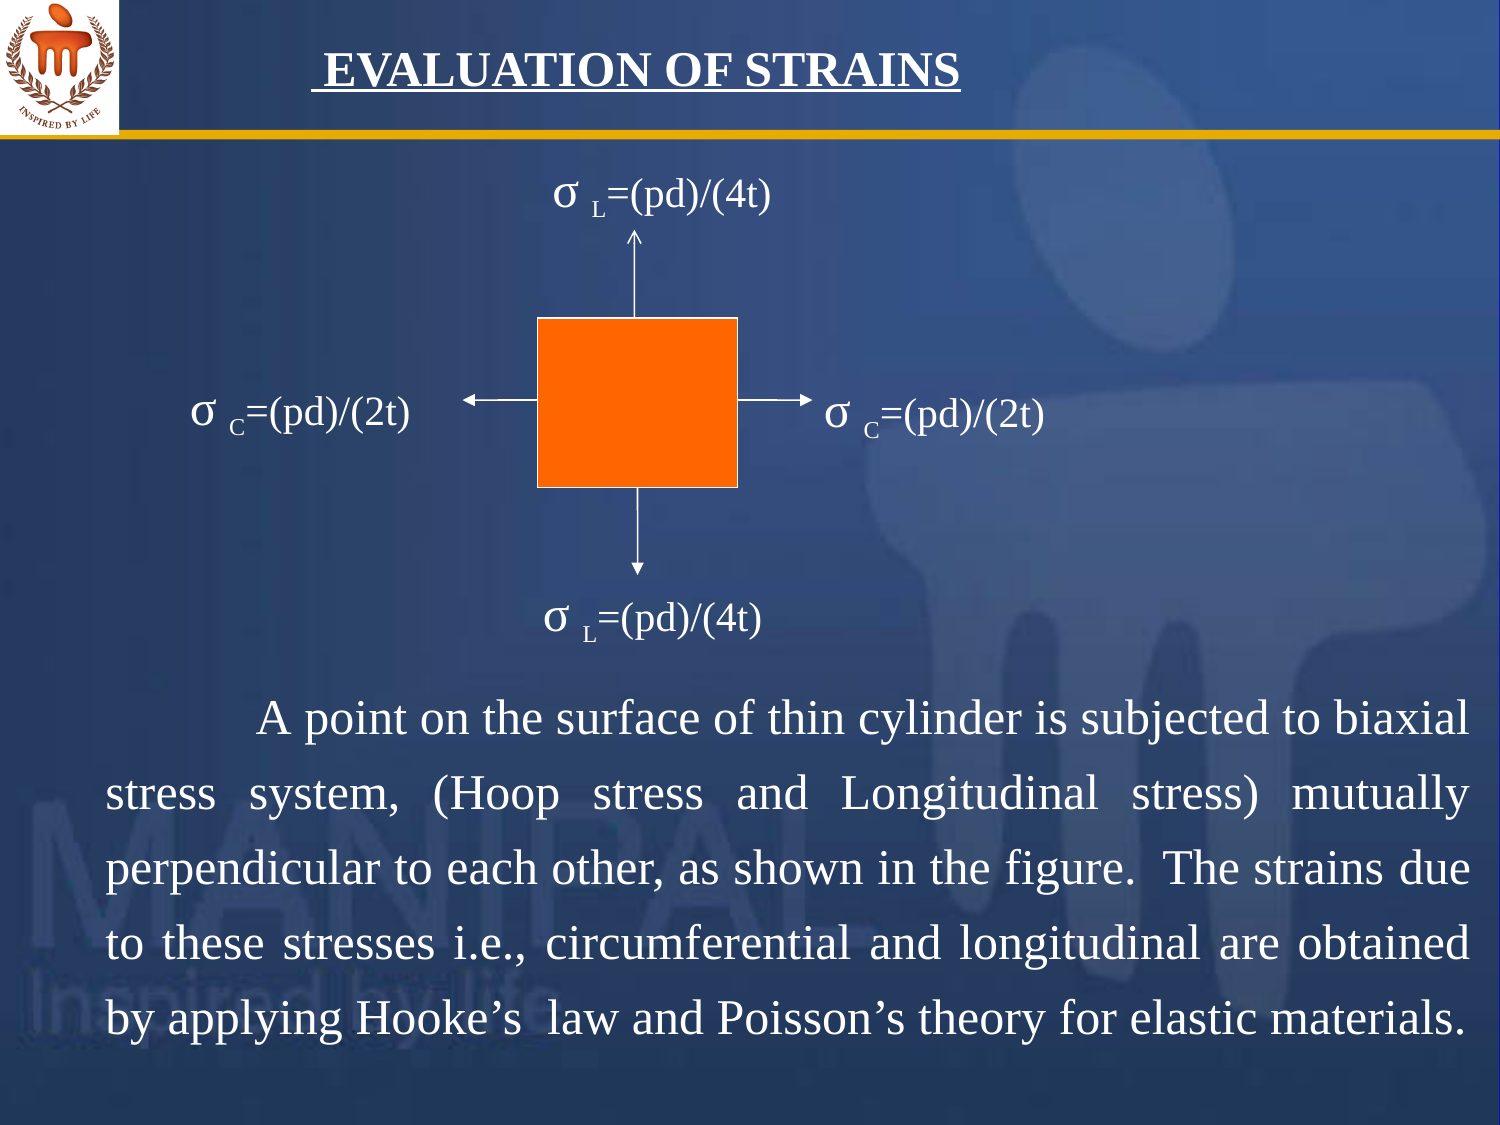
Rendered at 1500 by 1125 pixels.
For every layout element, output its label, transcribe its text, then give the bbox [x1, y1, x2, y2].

text_box A point on the surface of thin cylinder is subjected to biaxial stress system, (Hoop stress and Longitudinal stress) mutually perpendicular to each other, as shown in the figure. The strains due to these stresses i.e., circumferential and longitudinal are obtained by applying Hooke’s law and Poisson’s theory for elastic materials. [30, 669, 1472, 1045]
text_box σ C=(pd)/(2t) [174, 367, 472, 448]
text_box [537, 317, 738, 488]
text_box [462, 393, 538, 407]
text_box σ C=(pd)/(2t) [809, 370, 1063, 451]
picture [0, 0, 1500, 1125]
text_box [631, 487, 644, 575]
text_box [737, 393, 813, 407]
text_box σ L=(pd)/(4t) [537, 149, 838, 230]
text_box σ L=(pd)/(4t) [528, 574, 825, 655]
text_box [627, 229, 642, 318]
text_box EVALUATION OF STRAINS [295, 28, 989, 104]
